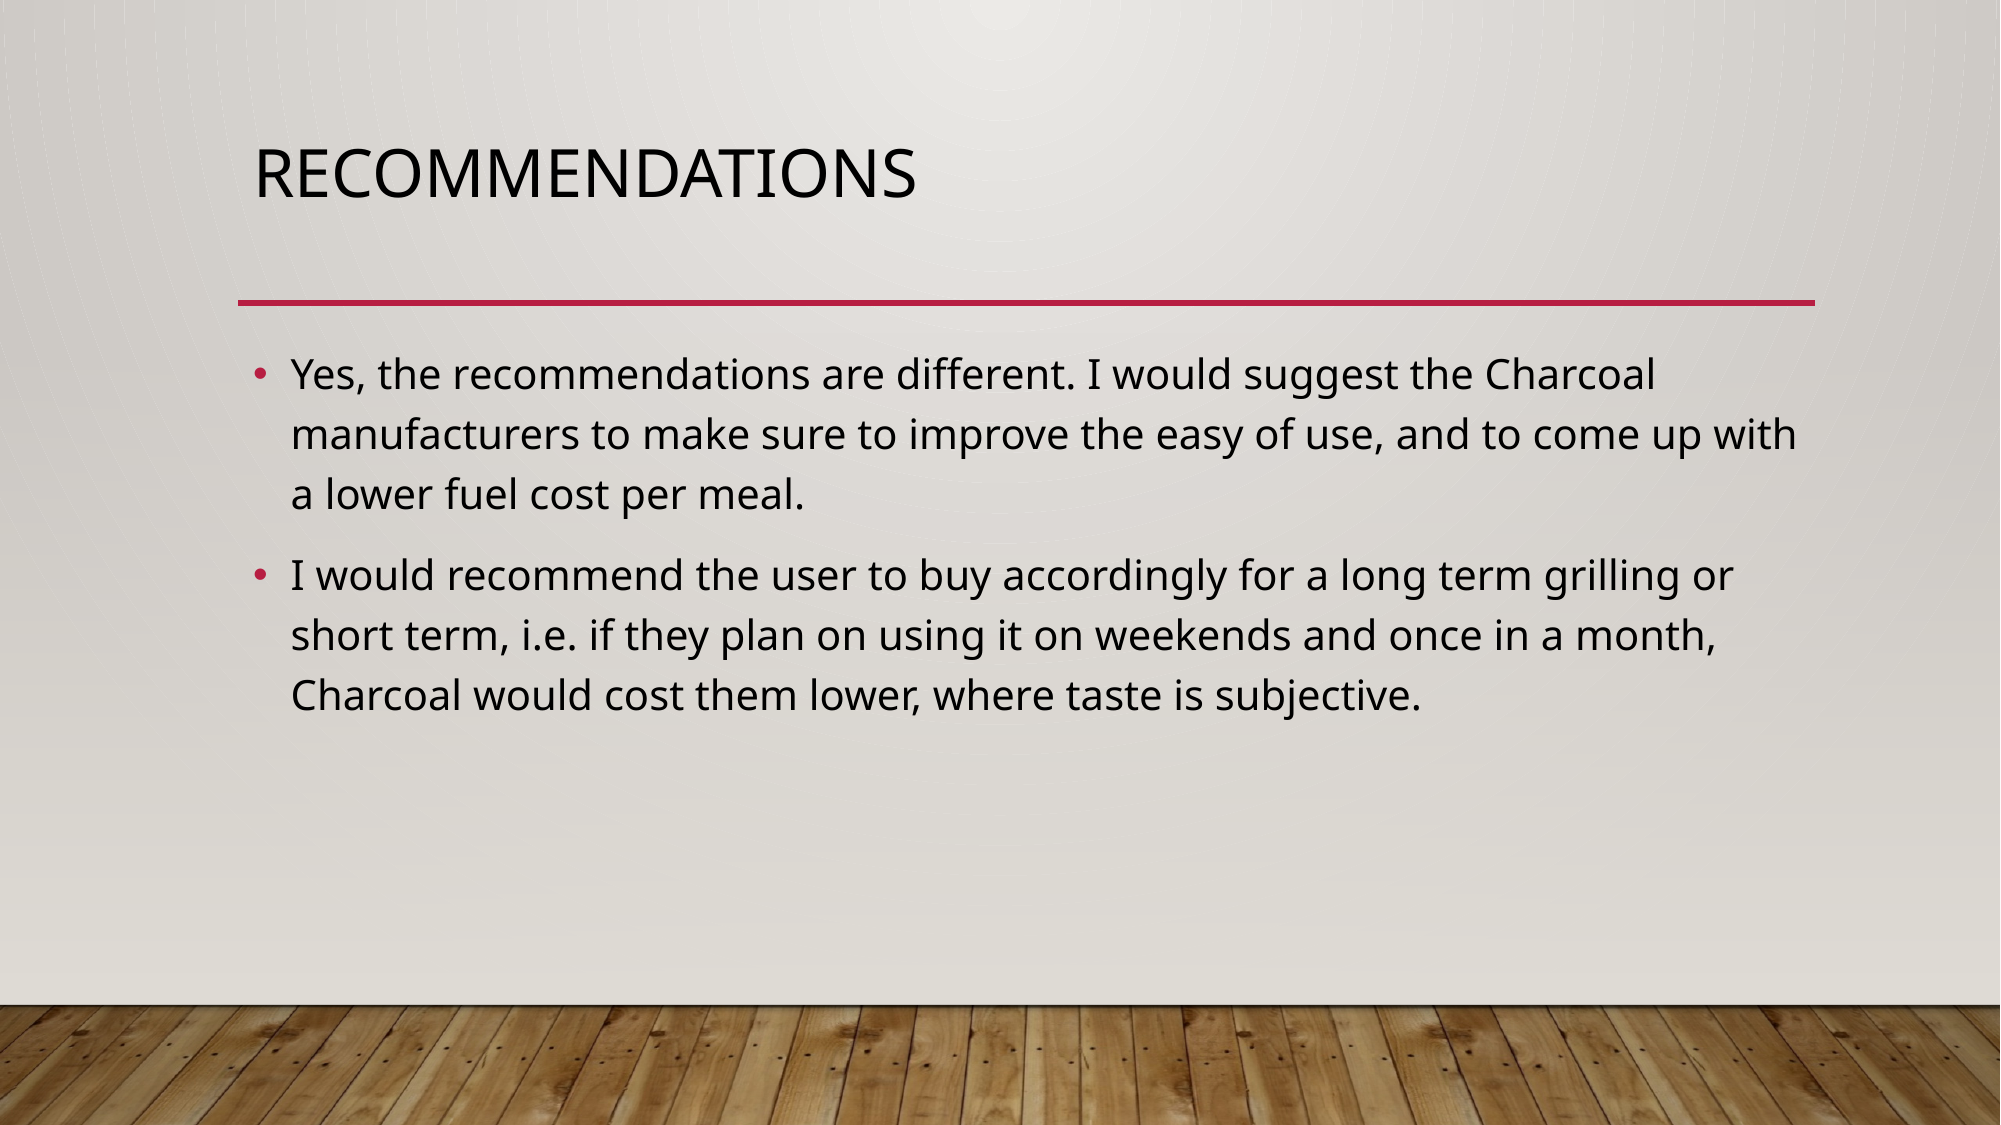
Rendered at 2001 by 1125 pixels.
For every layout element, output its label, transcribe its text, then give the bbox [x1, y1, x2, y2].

picture [0, 1005, 2000, 1125]
list Yes, the recommendations are different. I would suggest the Charcoal manufacturers to make sure to improve the easy of use, and to come up with a lower fuel cost per meal. I would recommend the user to buy accordingly for a long term grilling or short term, i.e. if they plan on using it on weekends and once in a month, Charcoal would cost them lower, where taste is subjective. [238, 330, 1814, 897]
title Recommendations [238, 131, 1814, 305]
